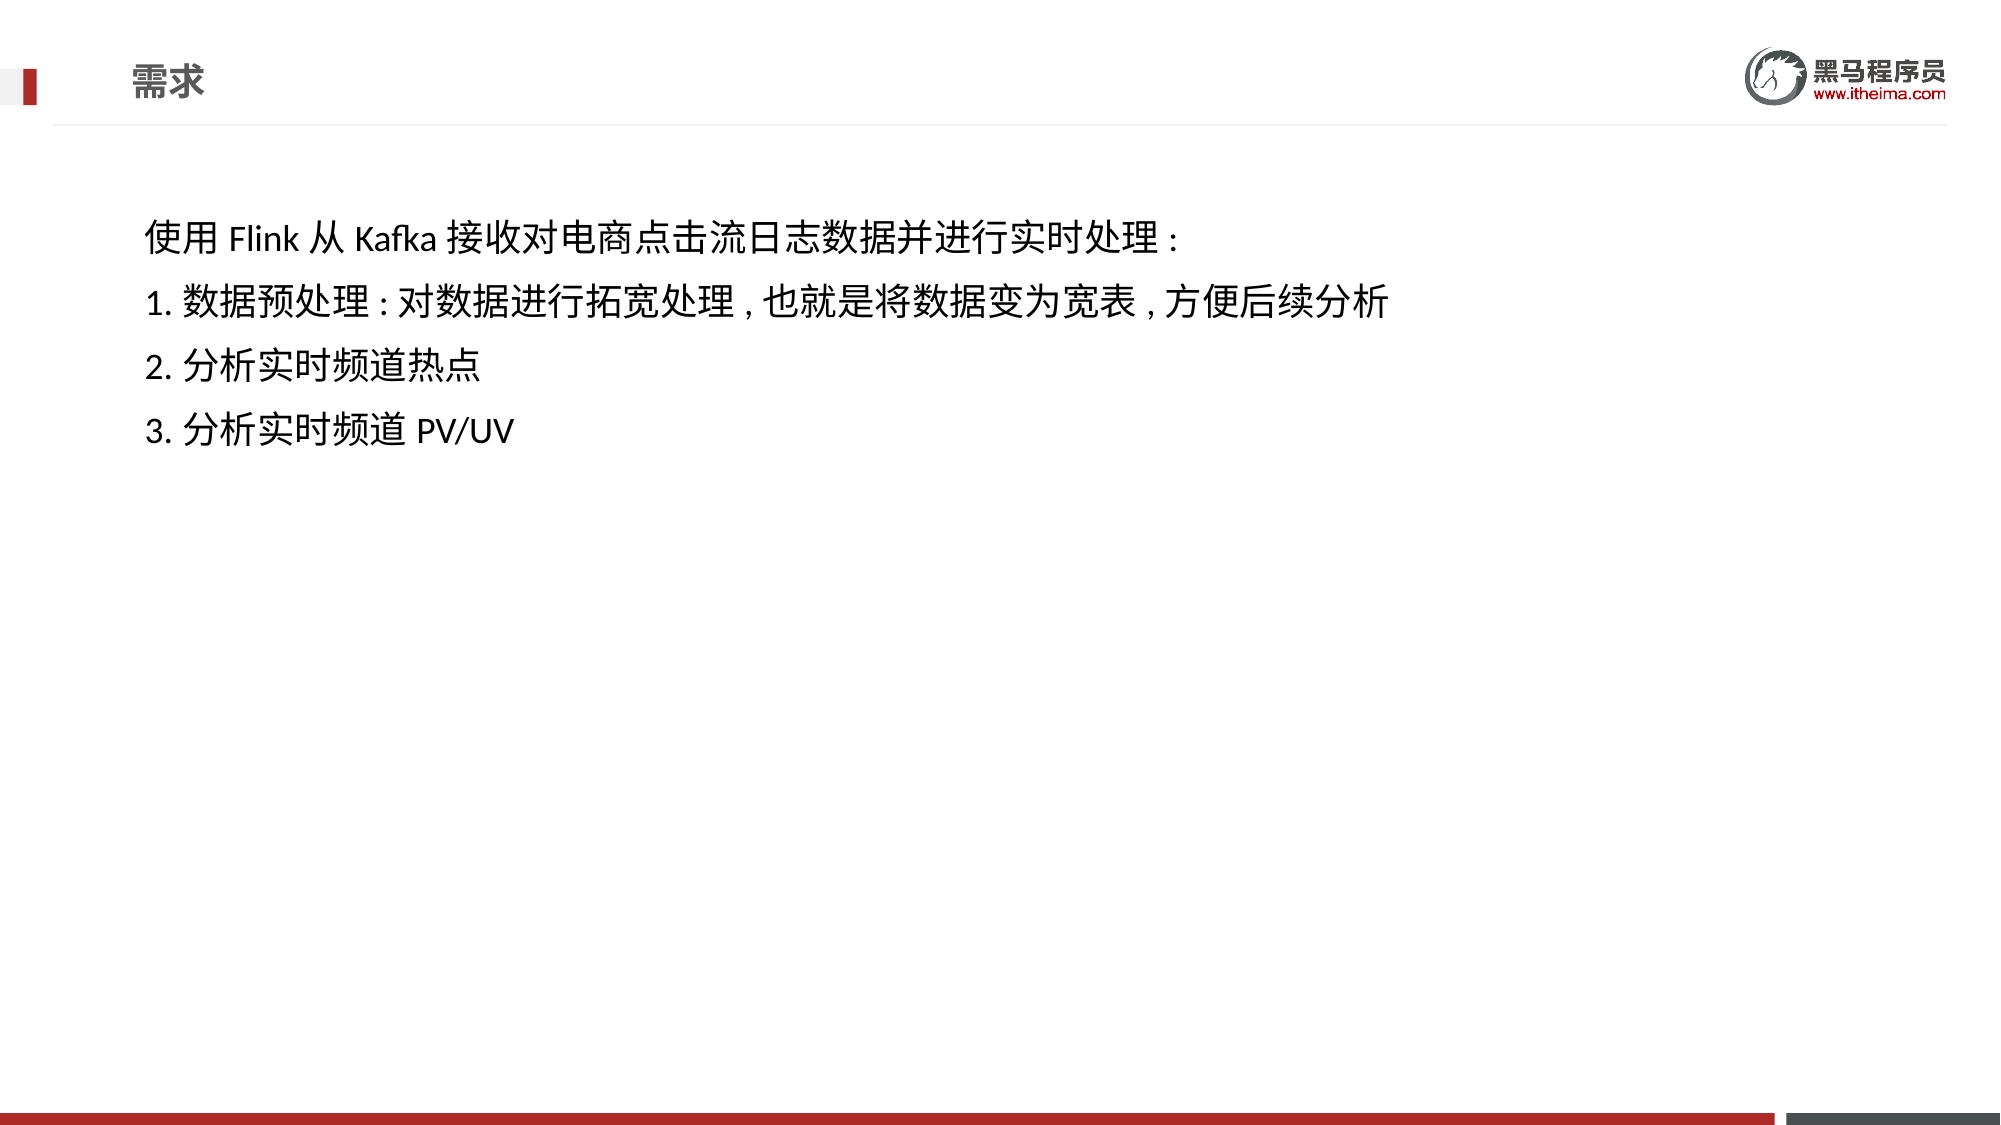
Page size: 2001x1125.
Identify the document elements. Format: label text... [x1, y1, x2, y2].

picture [1744, 46, 1946, 106]
text_box 使用Flink从Kafka接收对电商点击流日志数据并进行实时处理: 1.数据预处理:对数据进行拓宽处理,也就是将数据变为宽表,方便后续分析 2.分析实时频道热点 3.分析实时频道PV/UV [129, 206, 1523, 522]
title 需求 [116, 38, 1556, 124]
